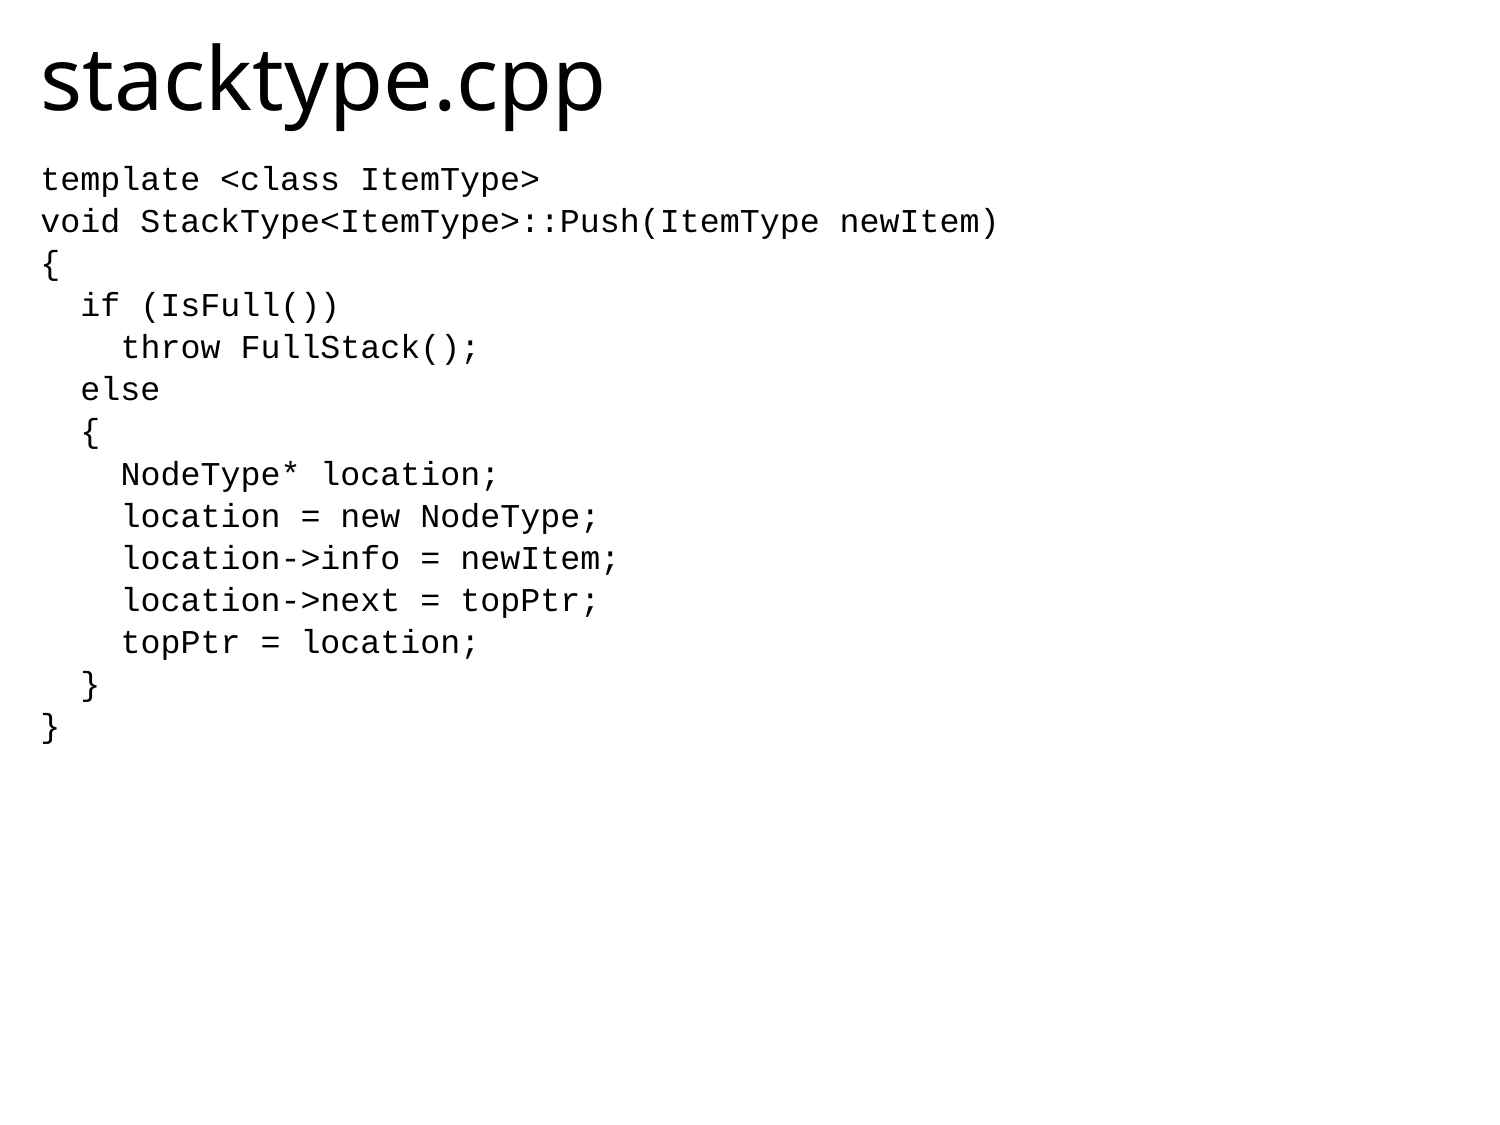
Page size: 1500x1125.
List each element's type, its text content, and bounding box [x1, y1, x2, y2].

title stacktype.cpp [25, 26, 1469, 138]
list template <class ItemType> void StackType<ItemType>::Push(ItemType newItem) { if (IsFull()) throw FullStack(); else { NodeType* location; location = new NodeType; location->info = newItem; location->next = topPtr; topPtr = location; } } [25, 154, 1469, 1014]
